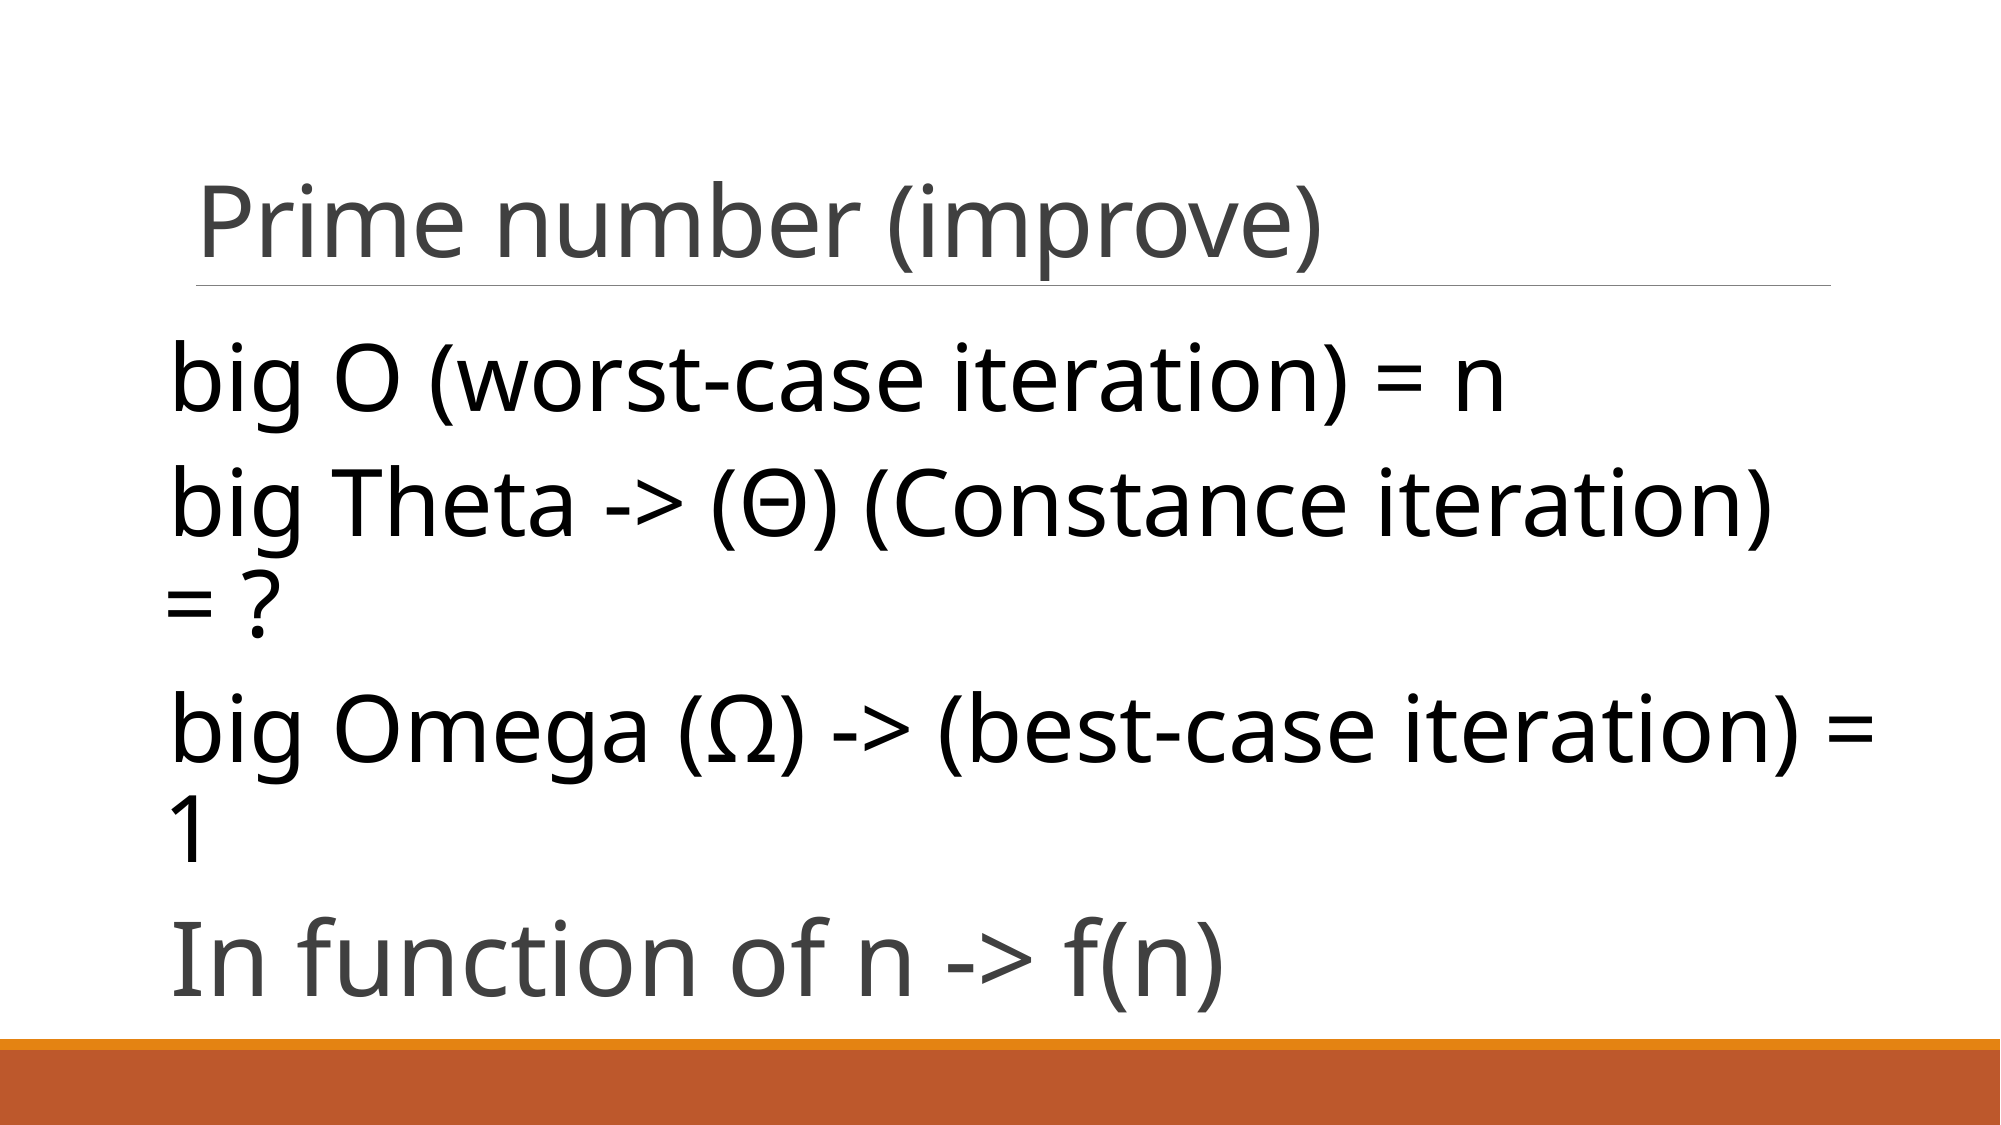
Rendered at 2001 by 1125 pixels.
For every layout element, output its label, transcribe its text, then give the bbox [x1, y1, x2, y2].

list big O (worst-case iteration) = n big Theta -> (Θ) (Constance iteration) = ? big Omega (Ω) -> (best-case iteration) = 1 In function of n -> f(n) [151, 323, 1886, 1028]
title Prime number (improve) [180, 47, 1830, 285]
